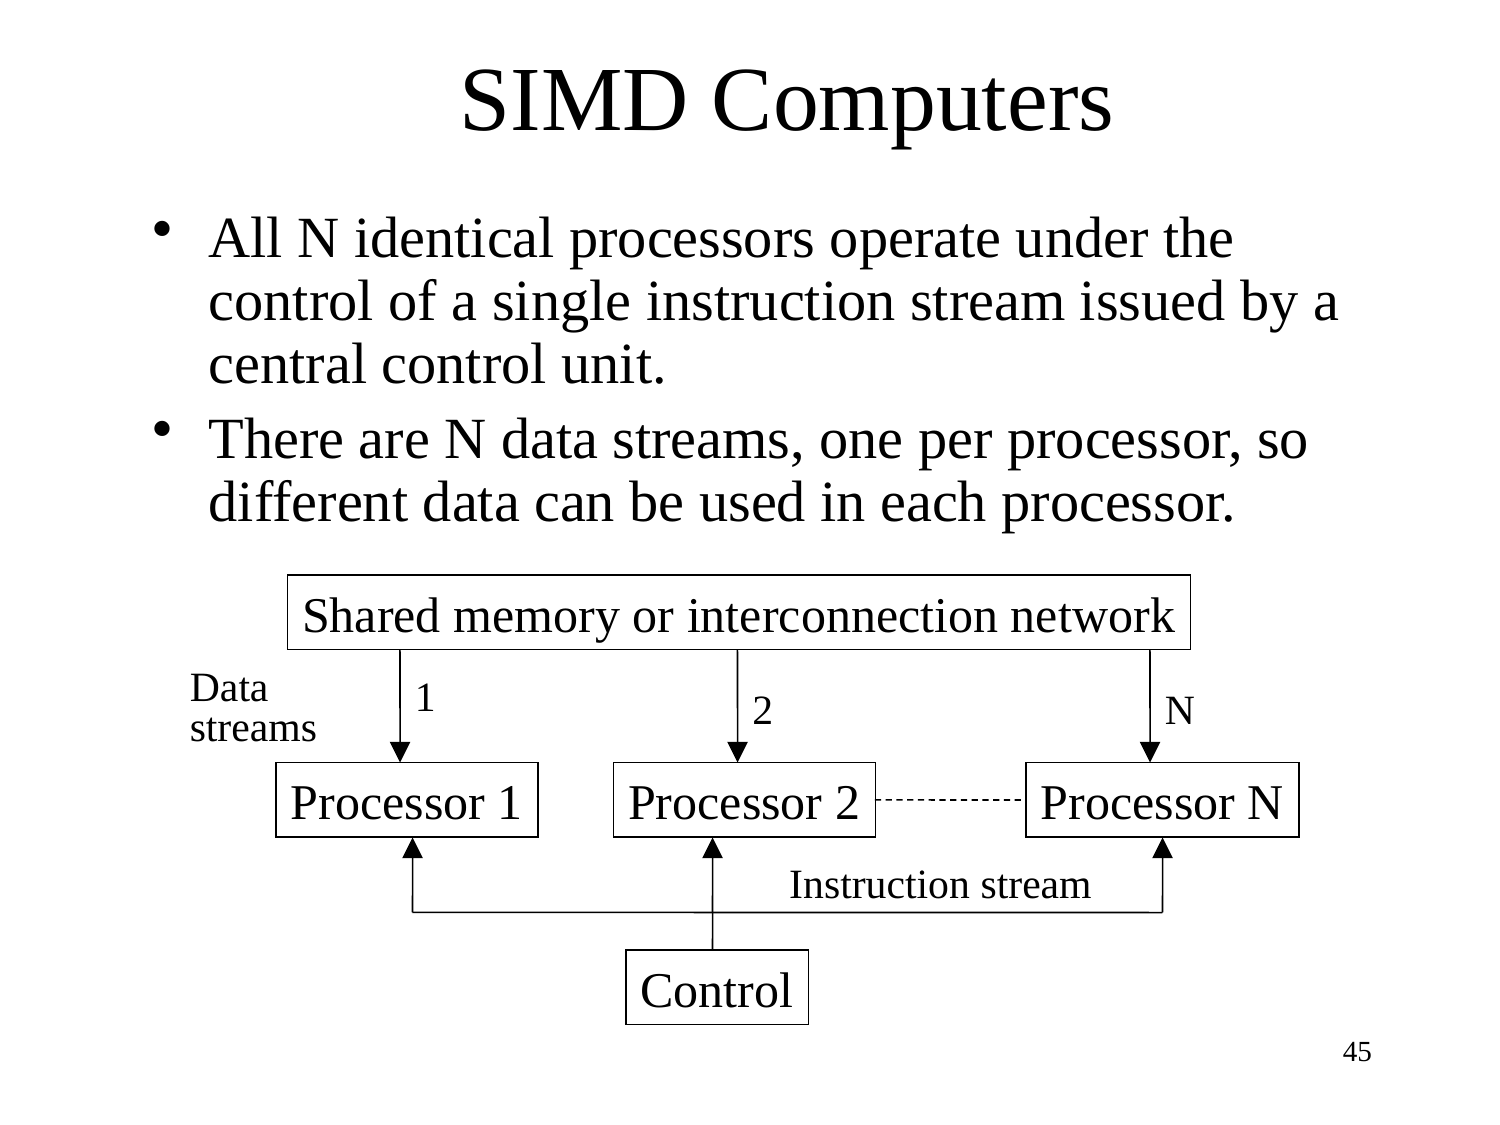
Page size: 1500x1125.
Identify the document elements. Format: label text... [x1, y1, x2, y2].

list All N identical processors operate under the control of a single instruction stream issued by a central control unit. There are N data streams, one per processor, so different data can be used in each processor. [137, 200, 1413, 550]
slide_number 45 [1074, 1024, 1388, 1101]
title SIMD Computers [150, 0, 1425, 188]
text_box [174, 574, 1301, 1027]
